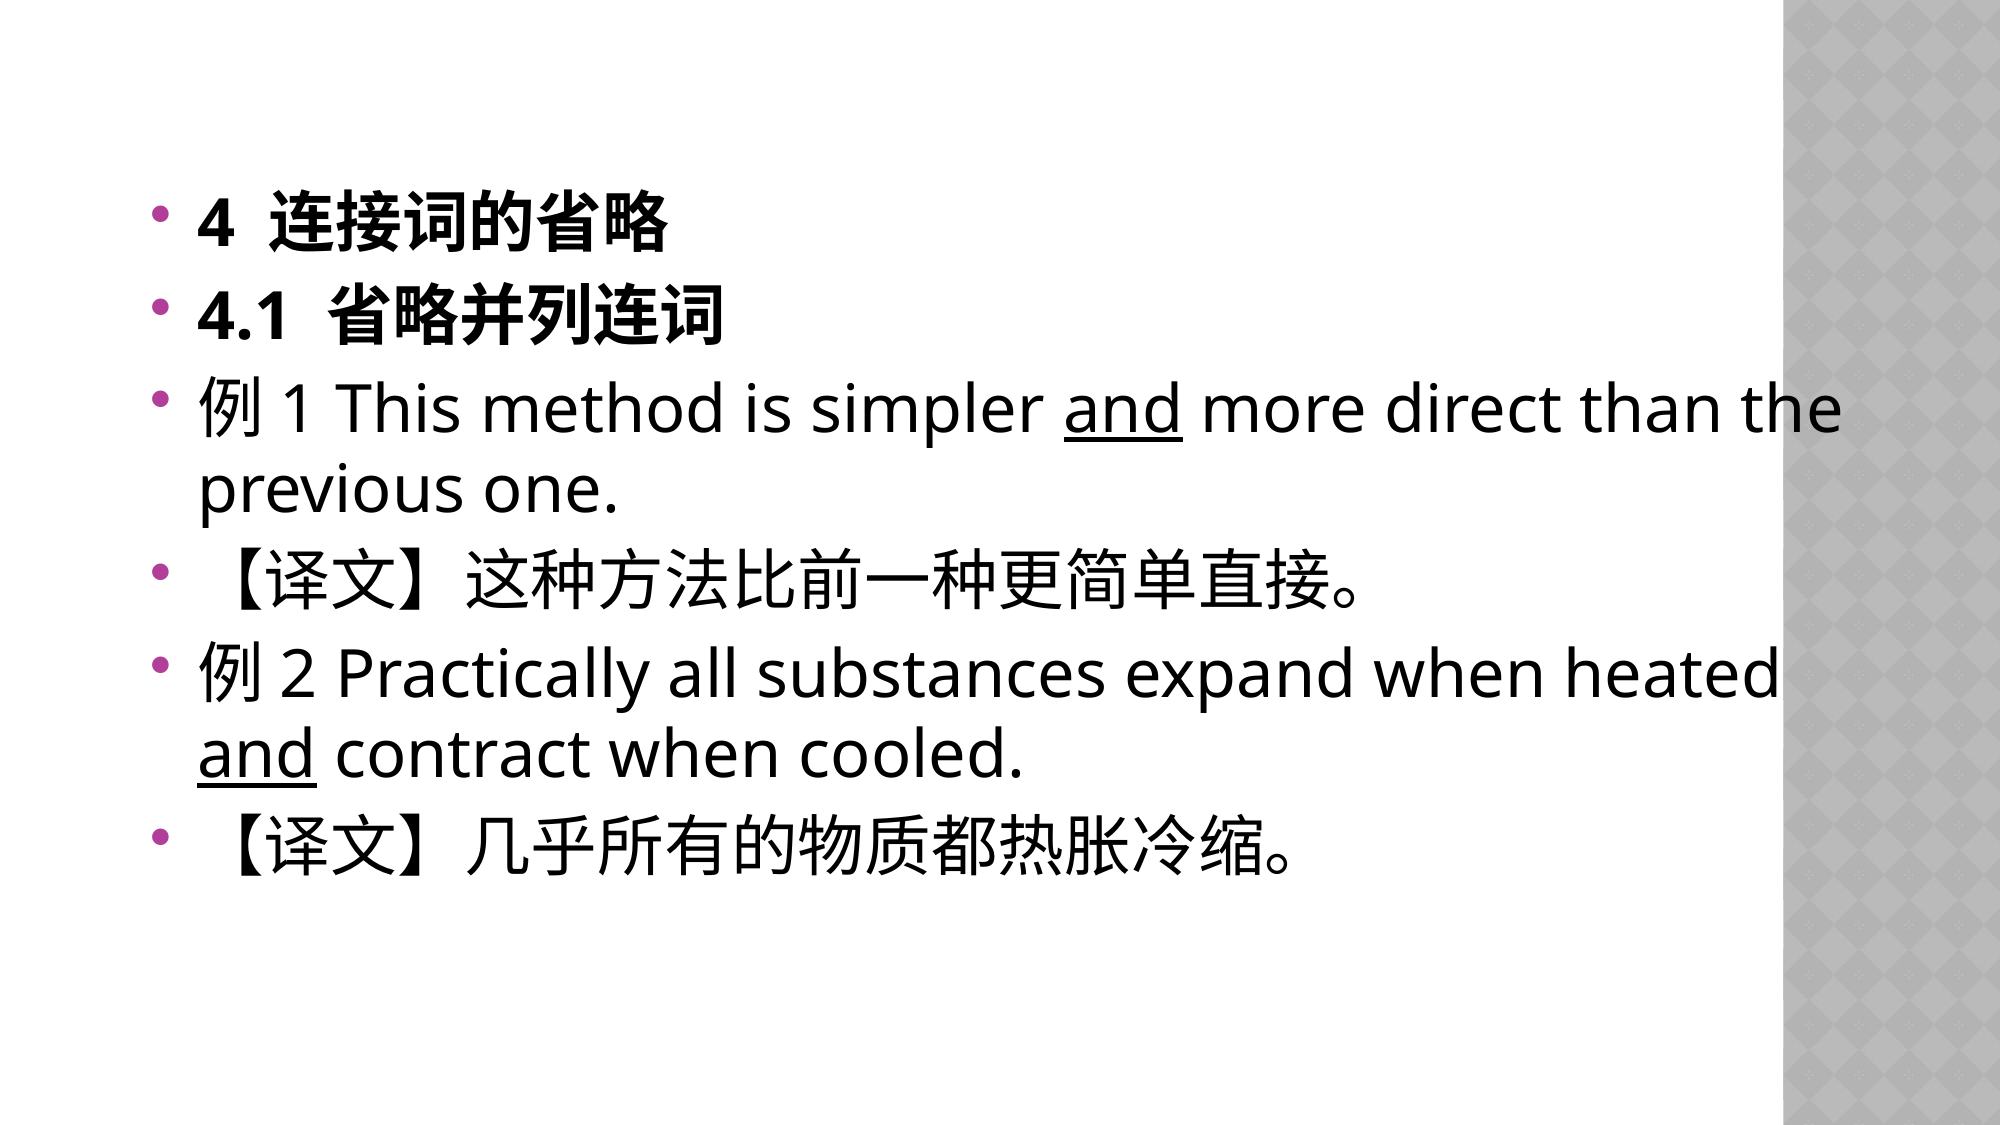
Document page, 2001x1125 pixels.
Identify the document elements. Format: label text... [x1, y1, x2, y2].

list 4 连接词的省略 4.1 省略并列连词 例1 This method is simpler and more direct than the previous one. 【译文】这种方法比前一种更简单直接。 例2 Practically all substances expand when heated and contract when cooled. 【译文】几乎所有的物质都热胀冷缩。 [137, 172, 1863, 1014]
